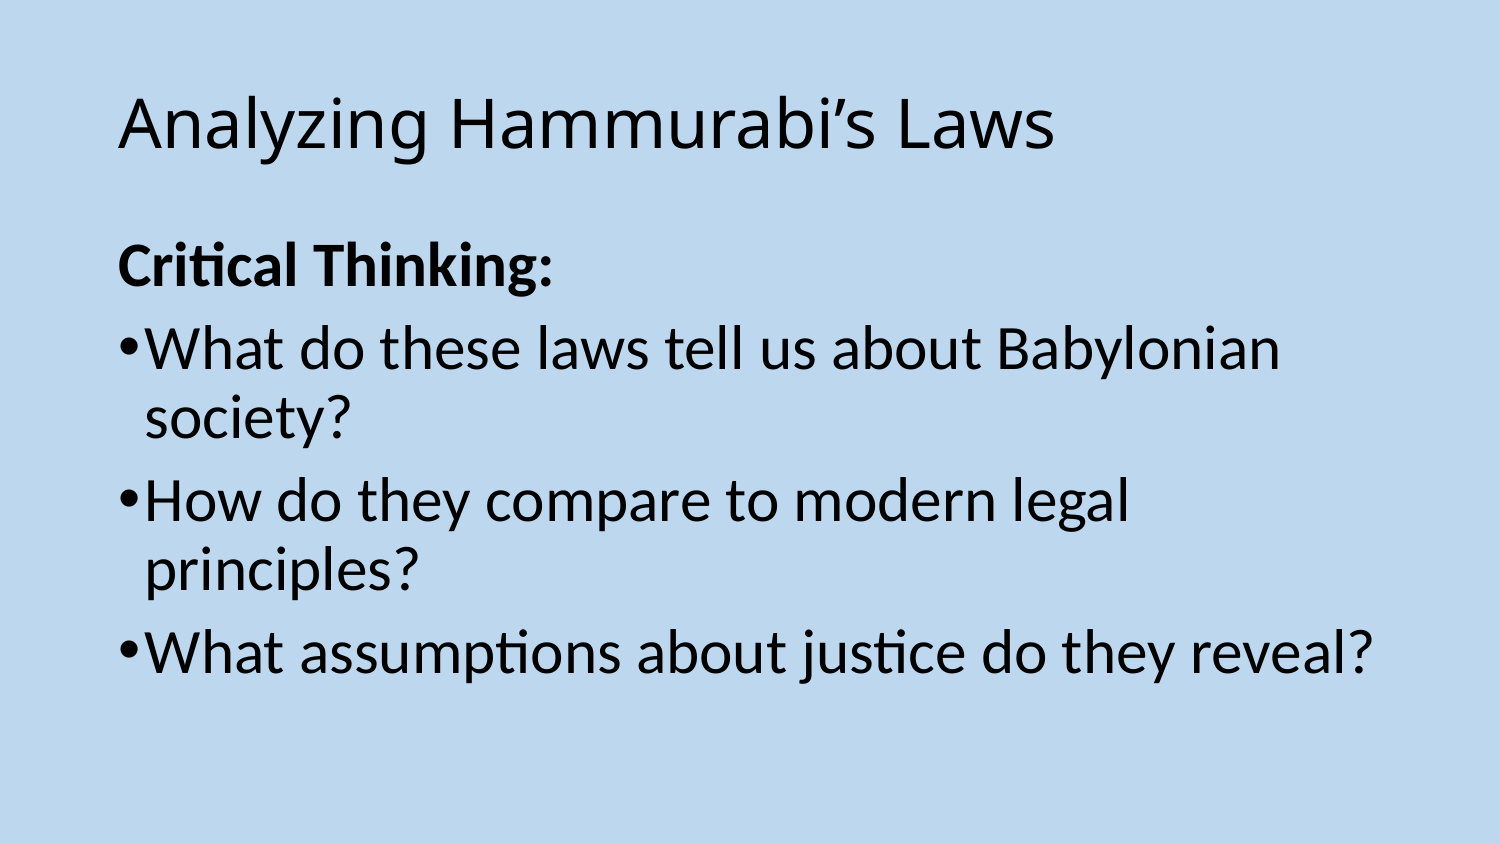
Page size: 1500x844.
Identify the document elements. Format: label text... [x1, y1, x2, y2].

list Critical Thinking: What do these laws tell us about Babylonian society? How do they compare to modern legal principles? What assumptions about justice do they reveal? [103, 224, 1397, 760]
title Analyzing Hammurabi’s Laws [103, 44, 1397, 208]
